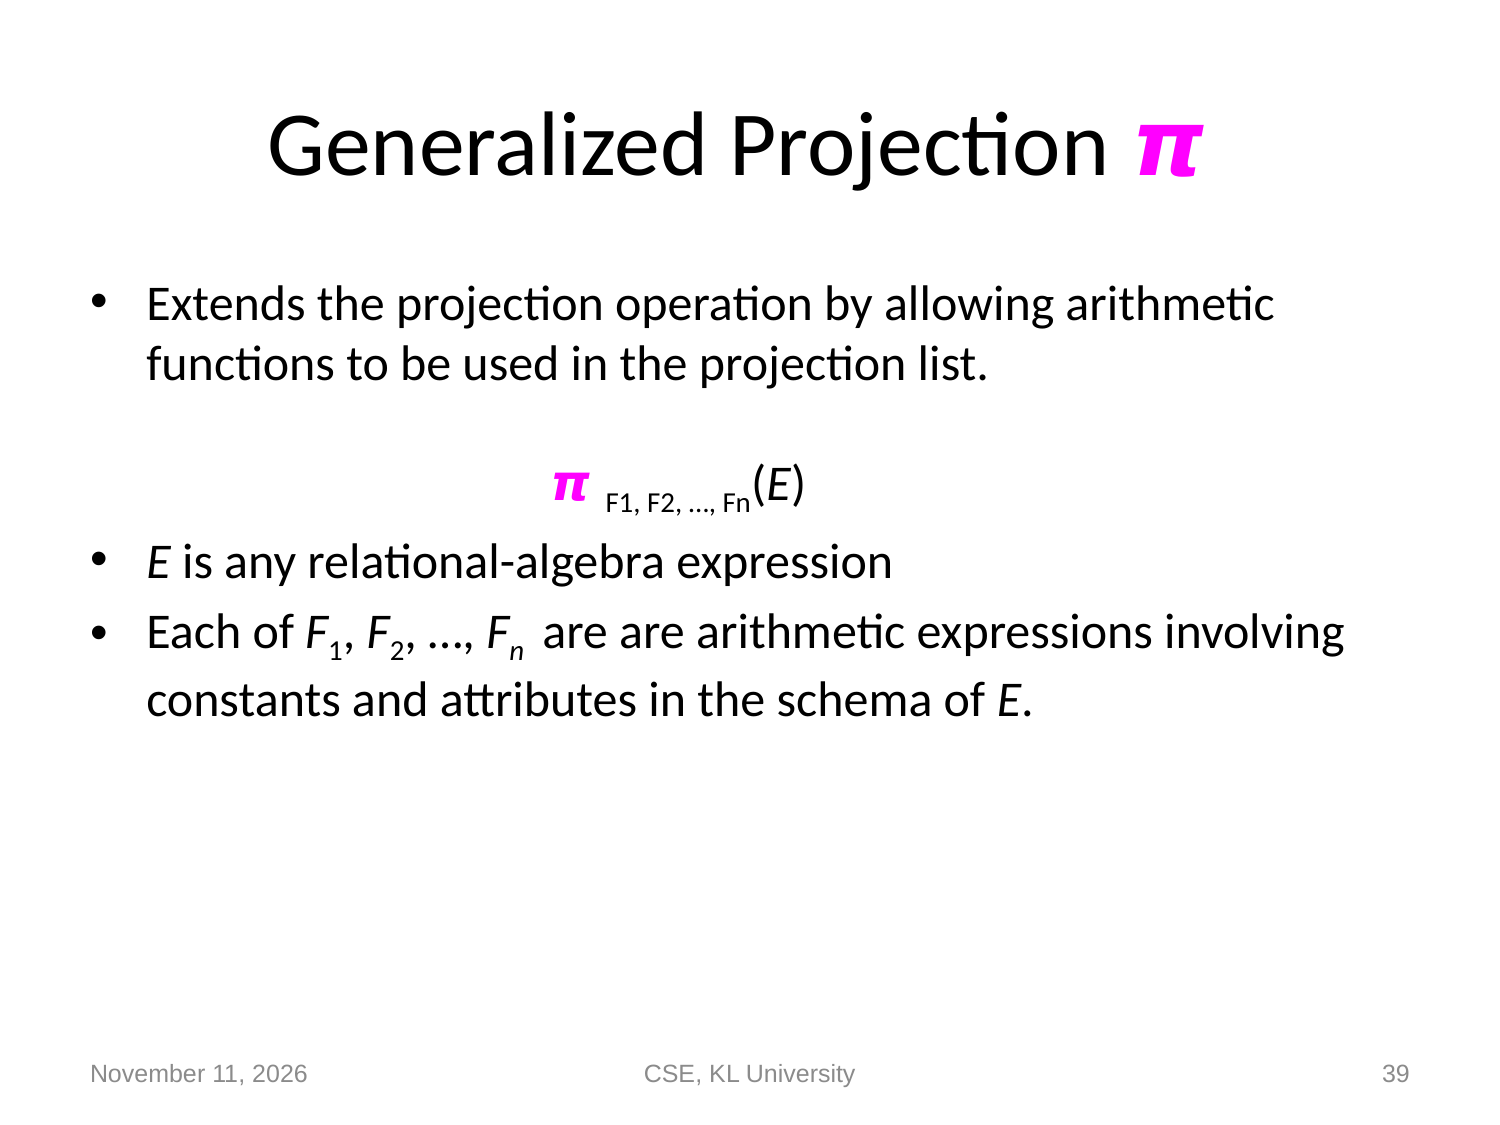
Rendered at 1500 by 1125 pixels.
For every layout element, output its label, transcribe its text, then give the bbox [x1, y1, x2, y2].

title Generalized Projection 𝞹 [75, 45, 1425, 233]
slide_number 39 [1074, 1042, 1425, 1103]
list Extends the projection operation by allowing arithmetic functions to be used in the projection list. 𝞹 F1, F2, …, Fn(E) E is any relational-algebra expression Each of F1, F2, …, Fn are are arithmetic expressions involving constants and attributes in the schema of E. [75, 262, 1425, 1005]
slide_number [75, 1042, 425, 1103]
footer CSE, KL University [512, 1042, 988, 1103]
